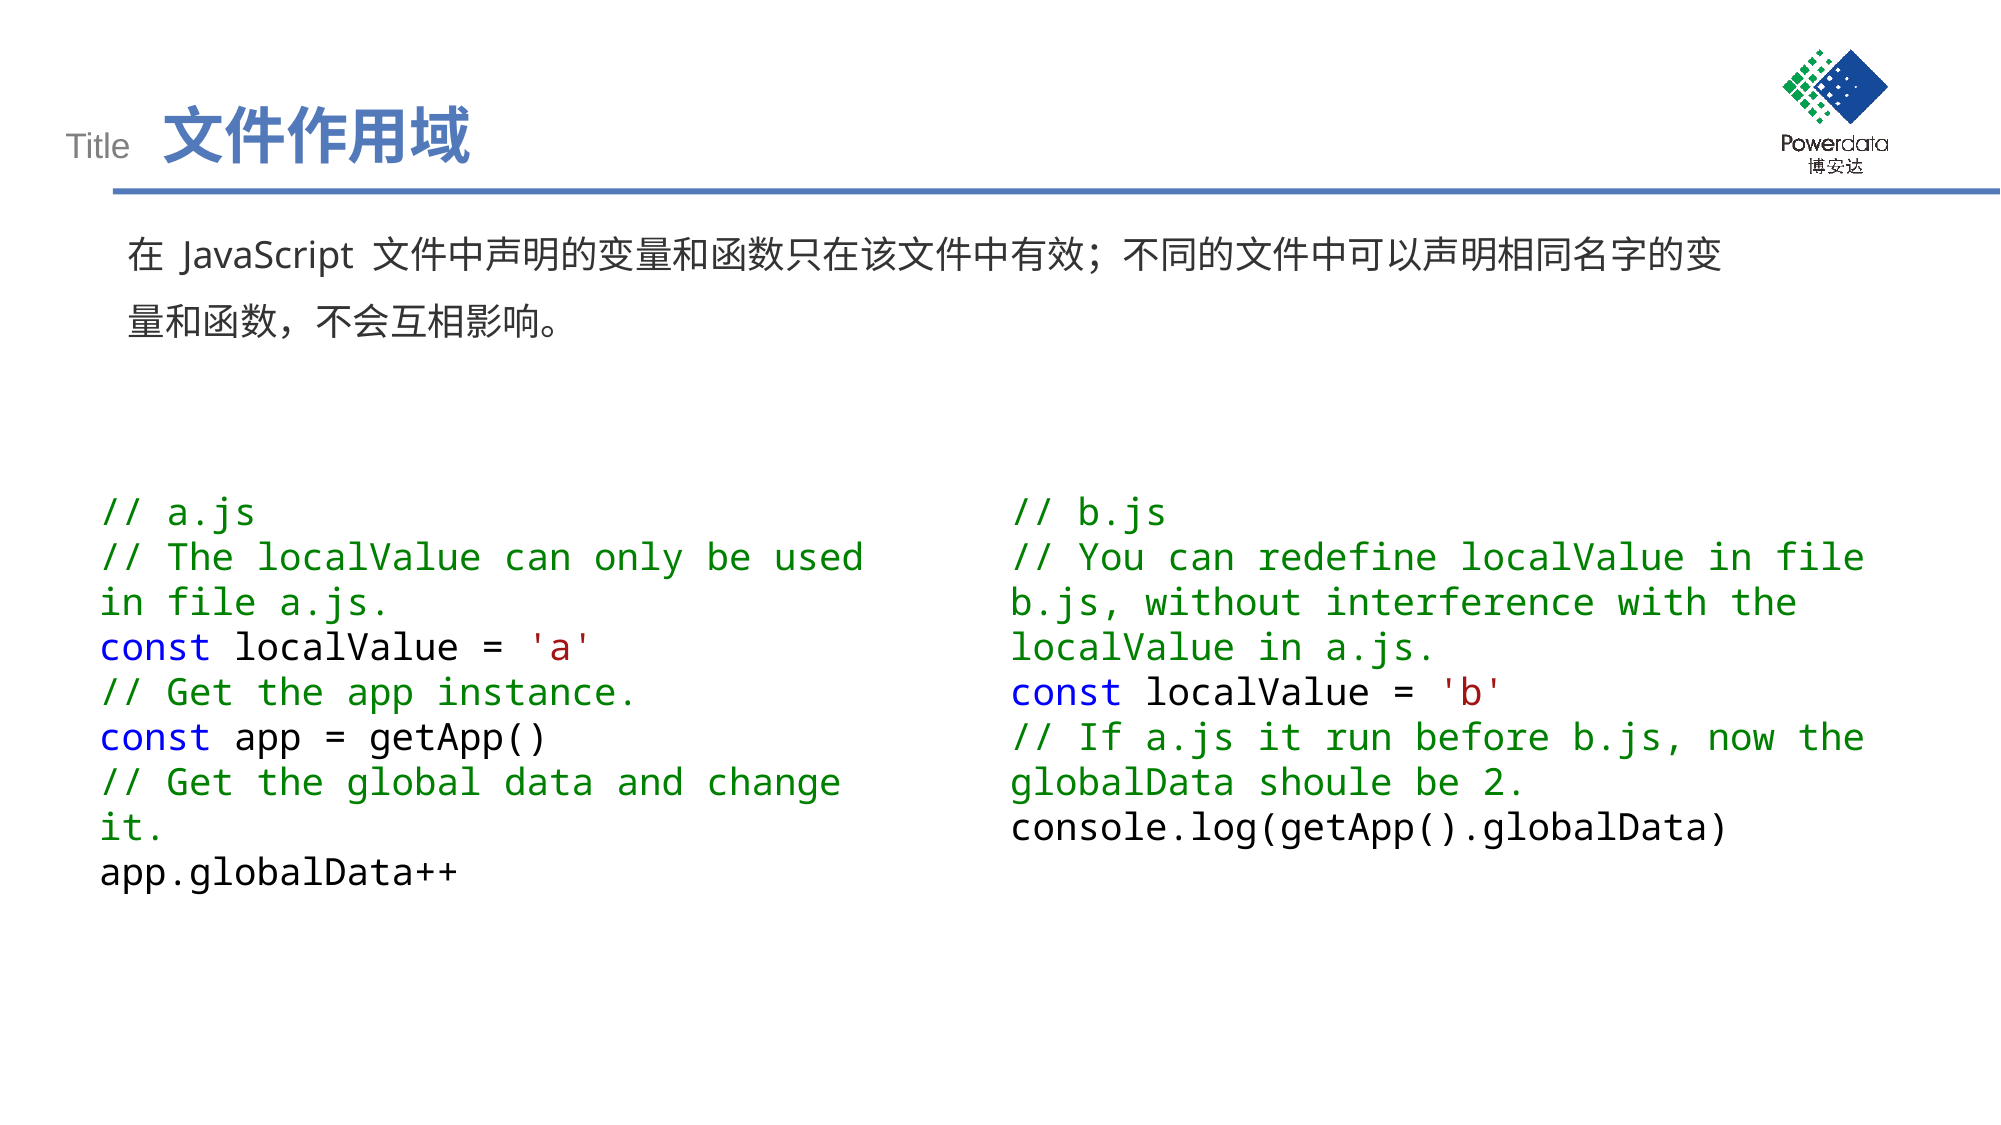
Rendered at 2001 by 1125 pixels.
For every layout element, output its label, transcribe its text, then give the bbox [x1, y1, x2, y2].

text_box [112, 187, 2000, 196]
picture [1782, 49, 1888, 174]
text_box Title 文件作用域 [50, 89, 1662, 179]
text_box 在 JavaScript 文件中声明的变量和函数只在该文件中有效；不同的文件中可以声明相同名字的变量和函数，不会互相影响。 [112, 200, 1768, 351]
text_box // b.js // You can redefine localValue in file b.js, without interference with the localValue in a.js. const localValue = 'b' // If a.js it run before b.js, now the globalData shoule be 2. console.log(getApp().globalData) [995, 480, 1945, 856]
text_box // a.js // The localValue can only be used in file a.js. const localValue = 'a' // Get the app instance. const app = getApp() // Get the global data and change it. app.globalData++ [84, 480, 941, 901]
